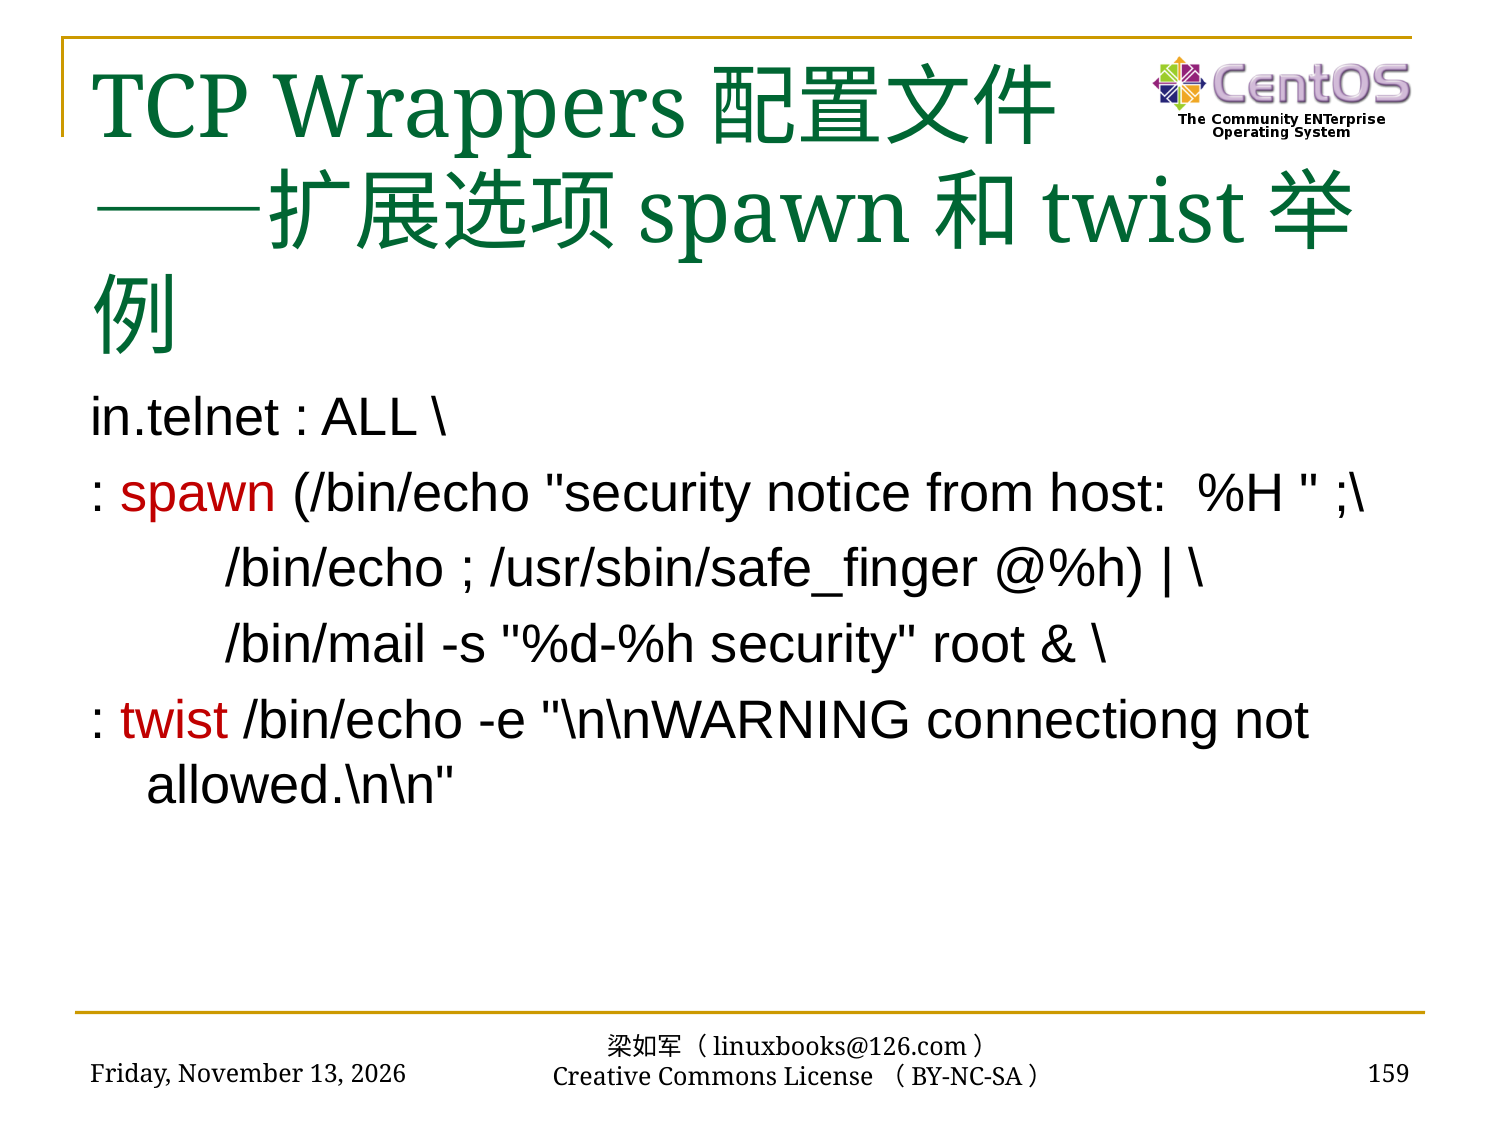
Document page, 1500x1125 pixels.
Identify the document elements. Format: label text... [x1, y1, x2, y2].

slide_number 159 [1074, 1023, 1426, 1100]
list in.telnet : ALL \ : spawn (/bin/echo "security notice from host: %H " ;\ /bin/echo ; /usr/sbin/safe_finger @%h) | \ /bin/mail -s "%d-%h security" root & \ : twist /bin/echo -e "\n\nWARNING connectiong not allowed.\n\n" [74, 373, 1426, 1006]
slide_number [74, 1023, 426, 1100]
title TCP Wrappers配置文件 ——扩展选项spawn和twist举例 [76, 42, 1427, 230]
footer 梁如军（linuxbooks@126.com） Creative Commons License（BY-NC-SA） [359, 1022, 1247, 1099]
